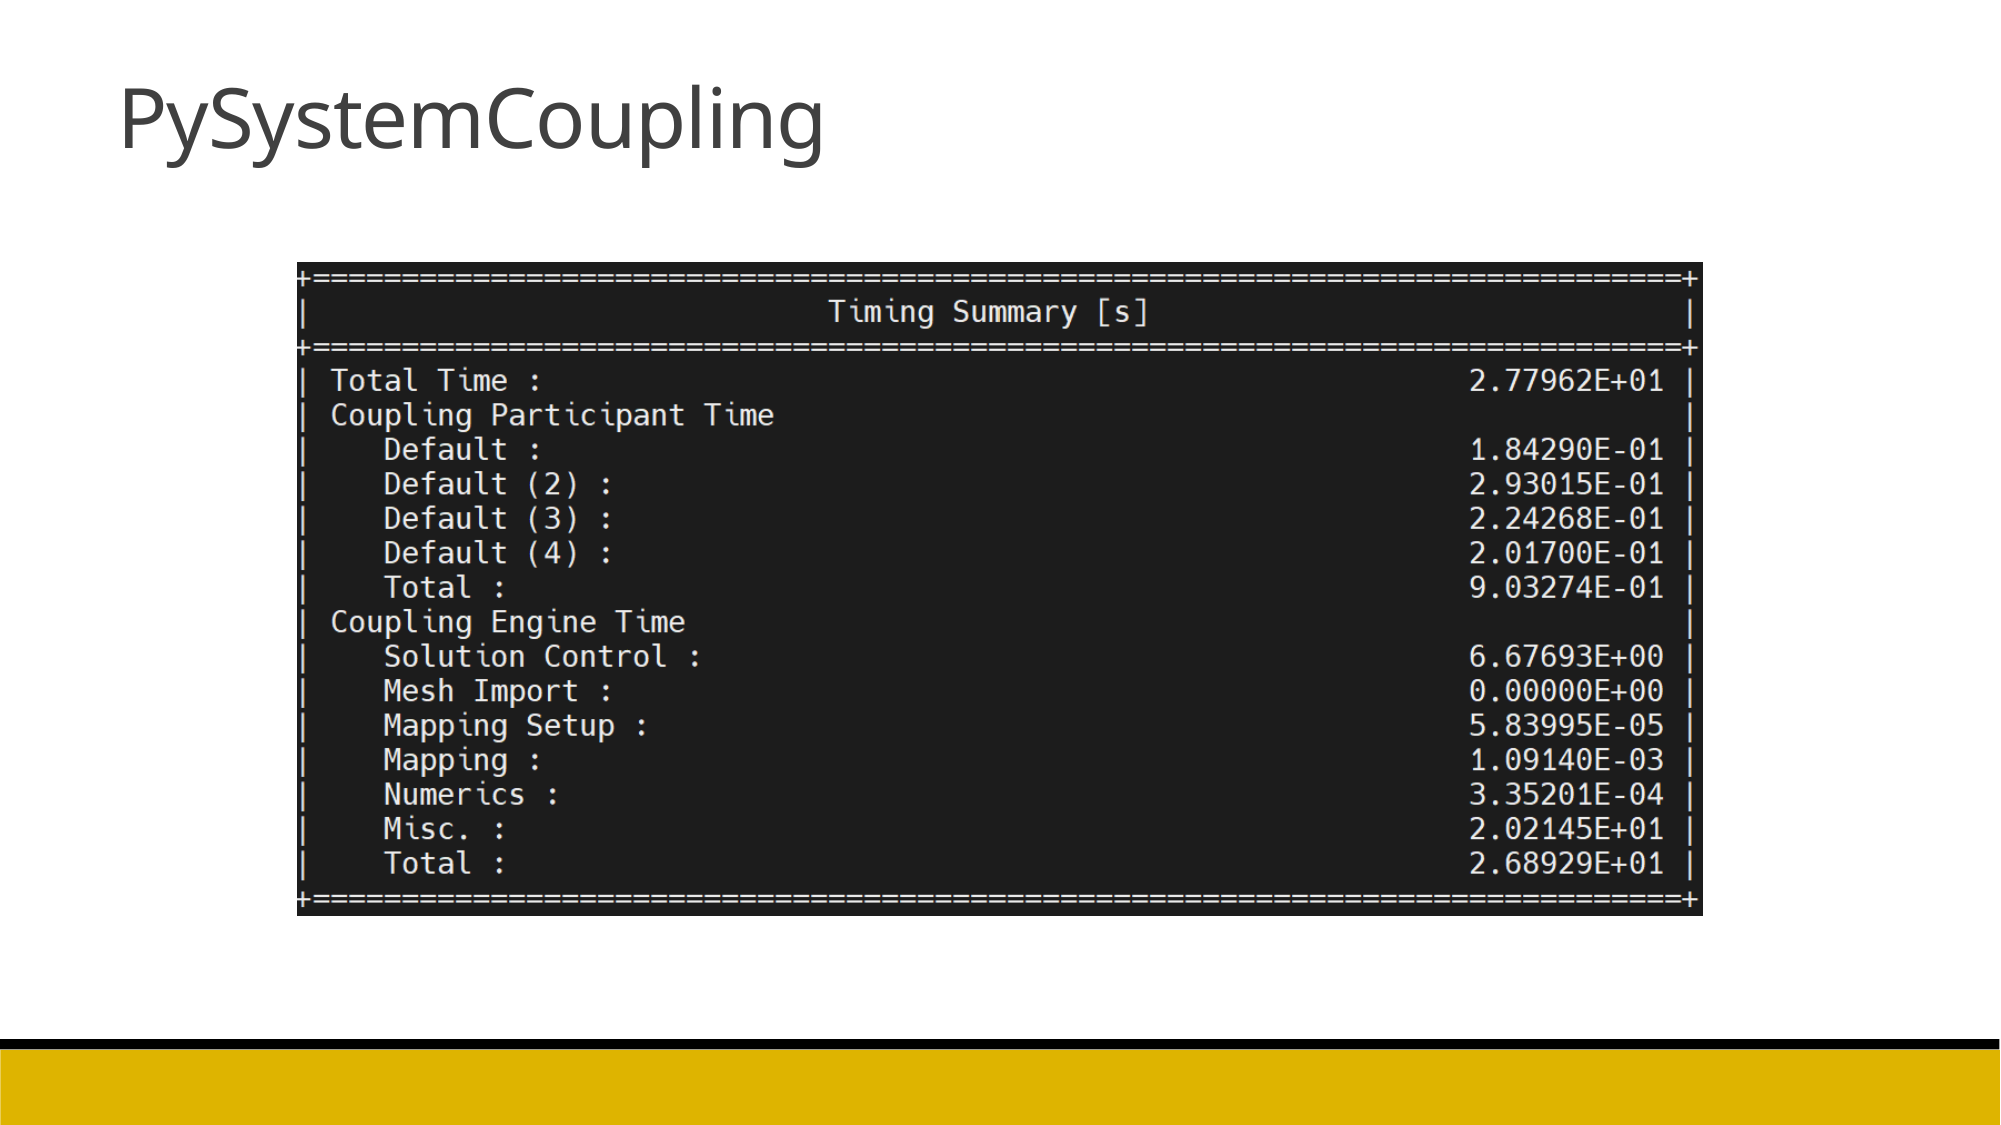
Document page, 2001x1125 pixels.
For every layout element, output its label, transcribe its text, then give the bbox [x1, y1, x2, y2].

picture [296, 262, 1704, 917]
text_box PySystemCoupling [102, 72, 1496, 171]
